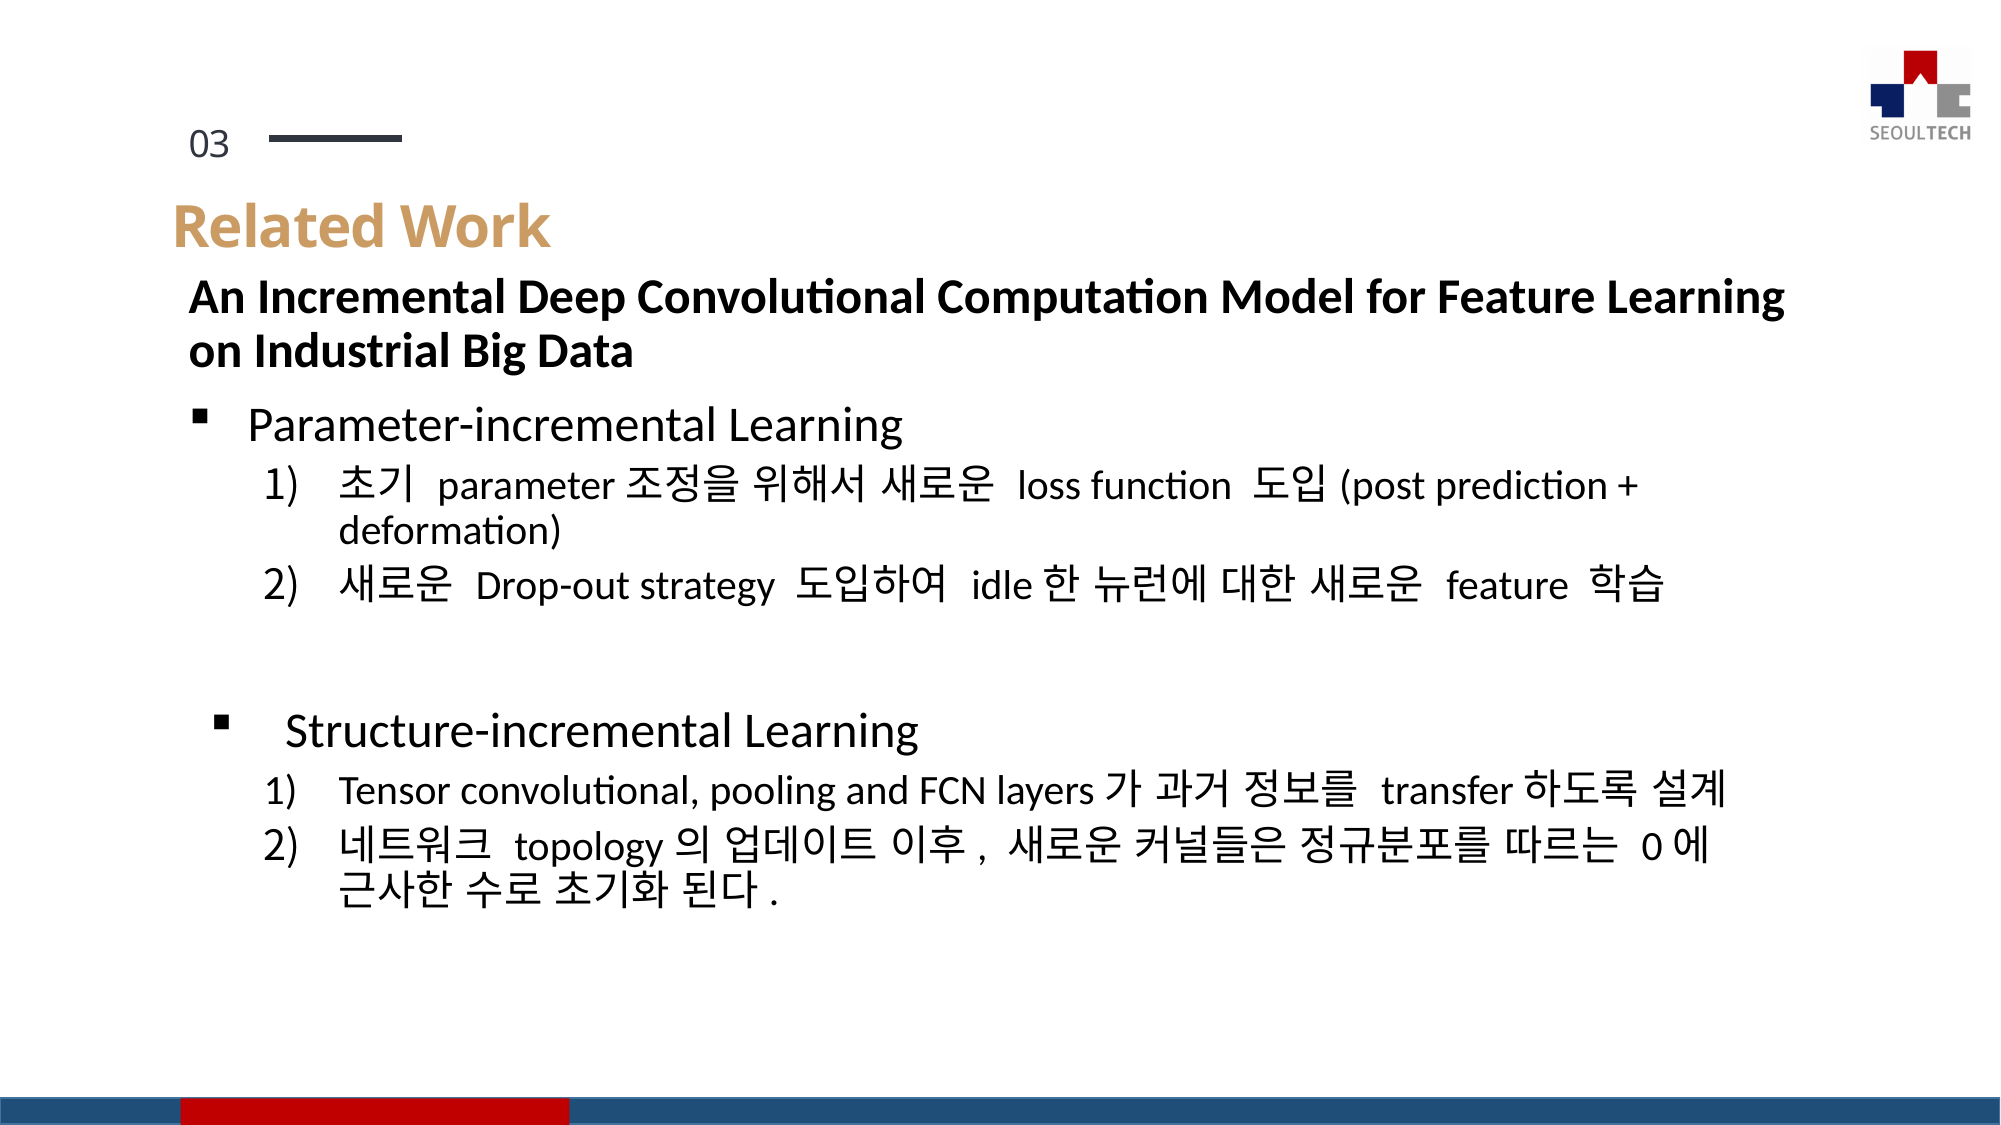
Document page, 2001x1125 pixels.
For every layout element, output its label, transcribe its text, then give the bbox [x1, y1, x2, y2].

list An Incremental Deep Convolutional Computation Model for Feature Learning on Industrial Big Data Parameter-incremental Learning 초기 parameter조정을 위해서 새로운 loss function 도입(post prediction + deformation) 새로운 Drop-out strategy 도입하여 idle한 뉴런에 대한 새로운 feature 학습 Structure-incremental Learning Tensor convolutional, pooling and FCN layers가 과거 정보를 transfer하도록 설계 네트워크 topology의 업데이트 이후, 새로운 커널들은 정규분포를 따르는 0에 근사한 수로 초기화 된다. [173, 262, 1844, 1005]
text_box Related Work [156, 171, 566, 266]
picture [1862, 45, 1974, 145]
text_box 03 [173, 106, 246, 173]
